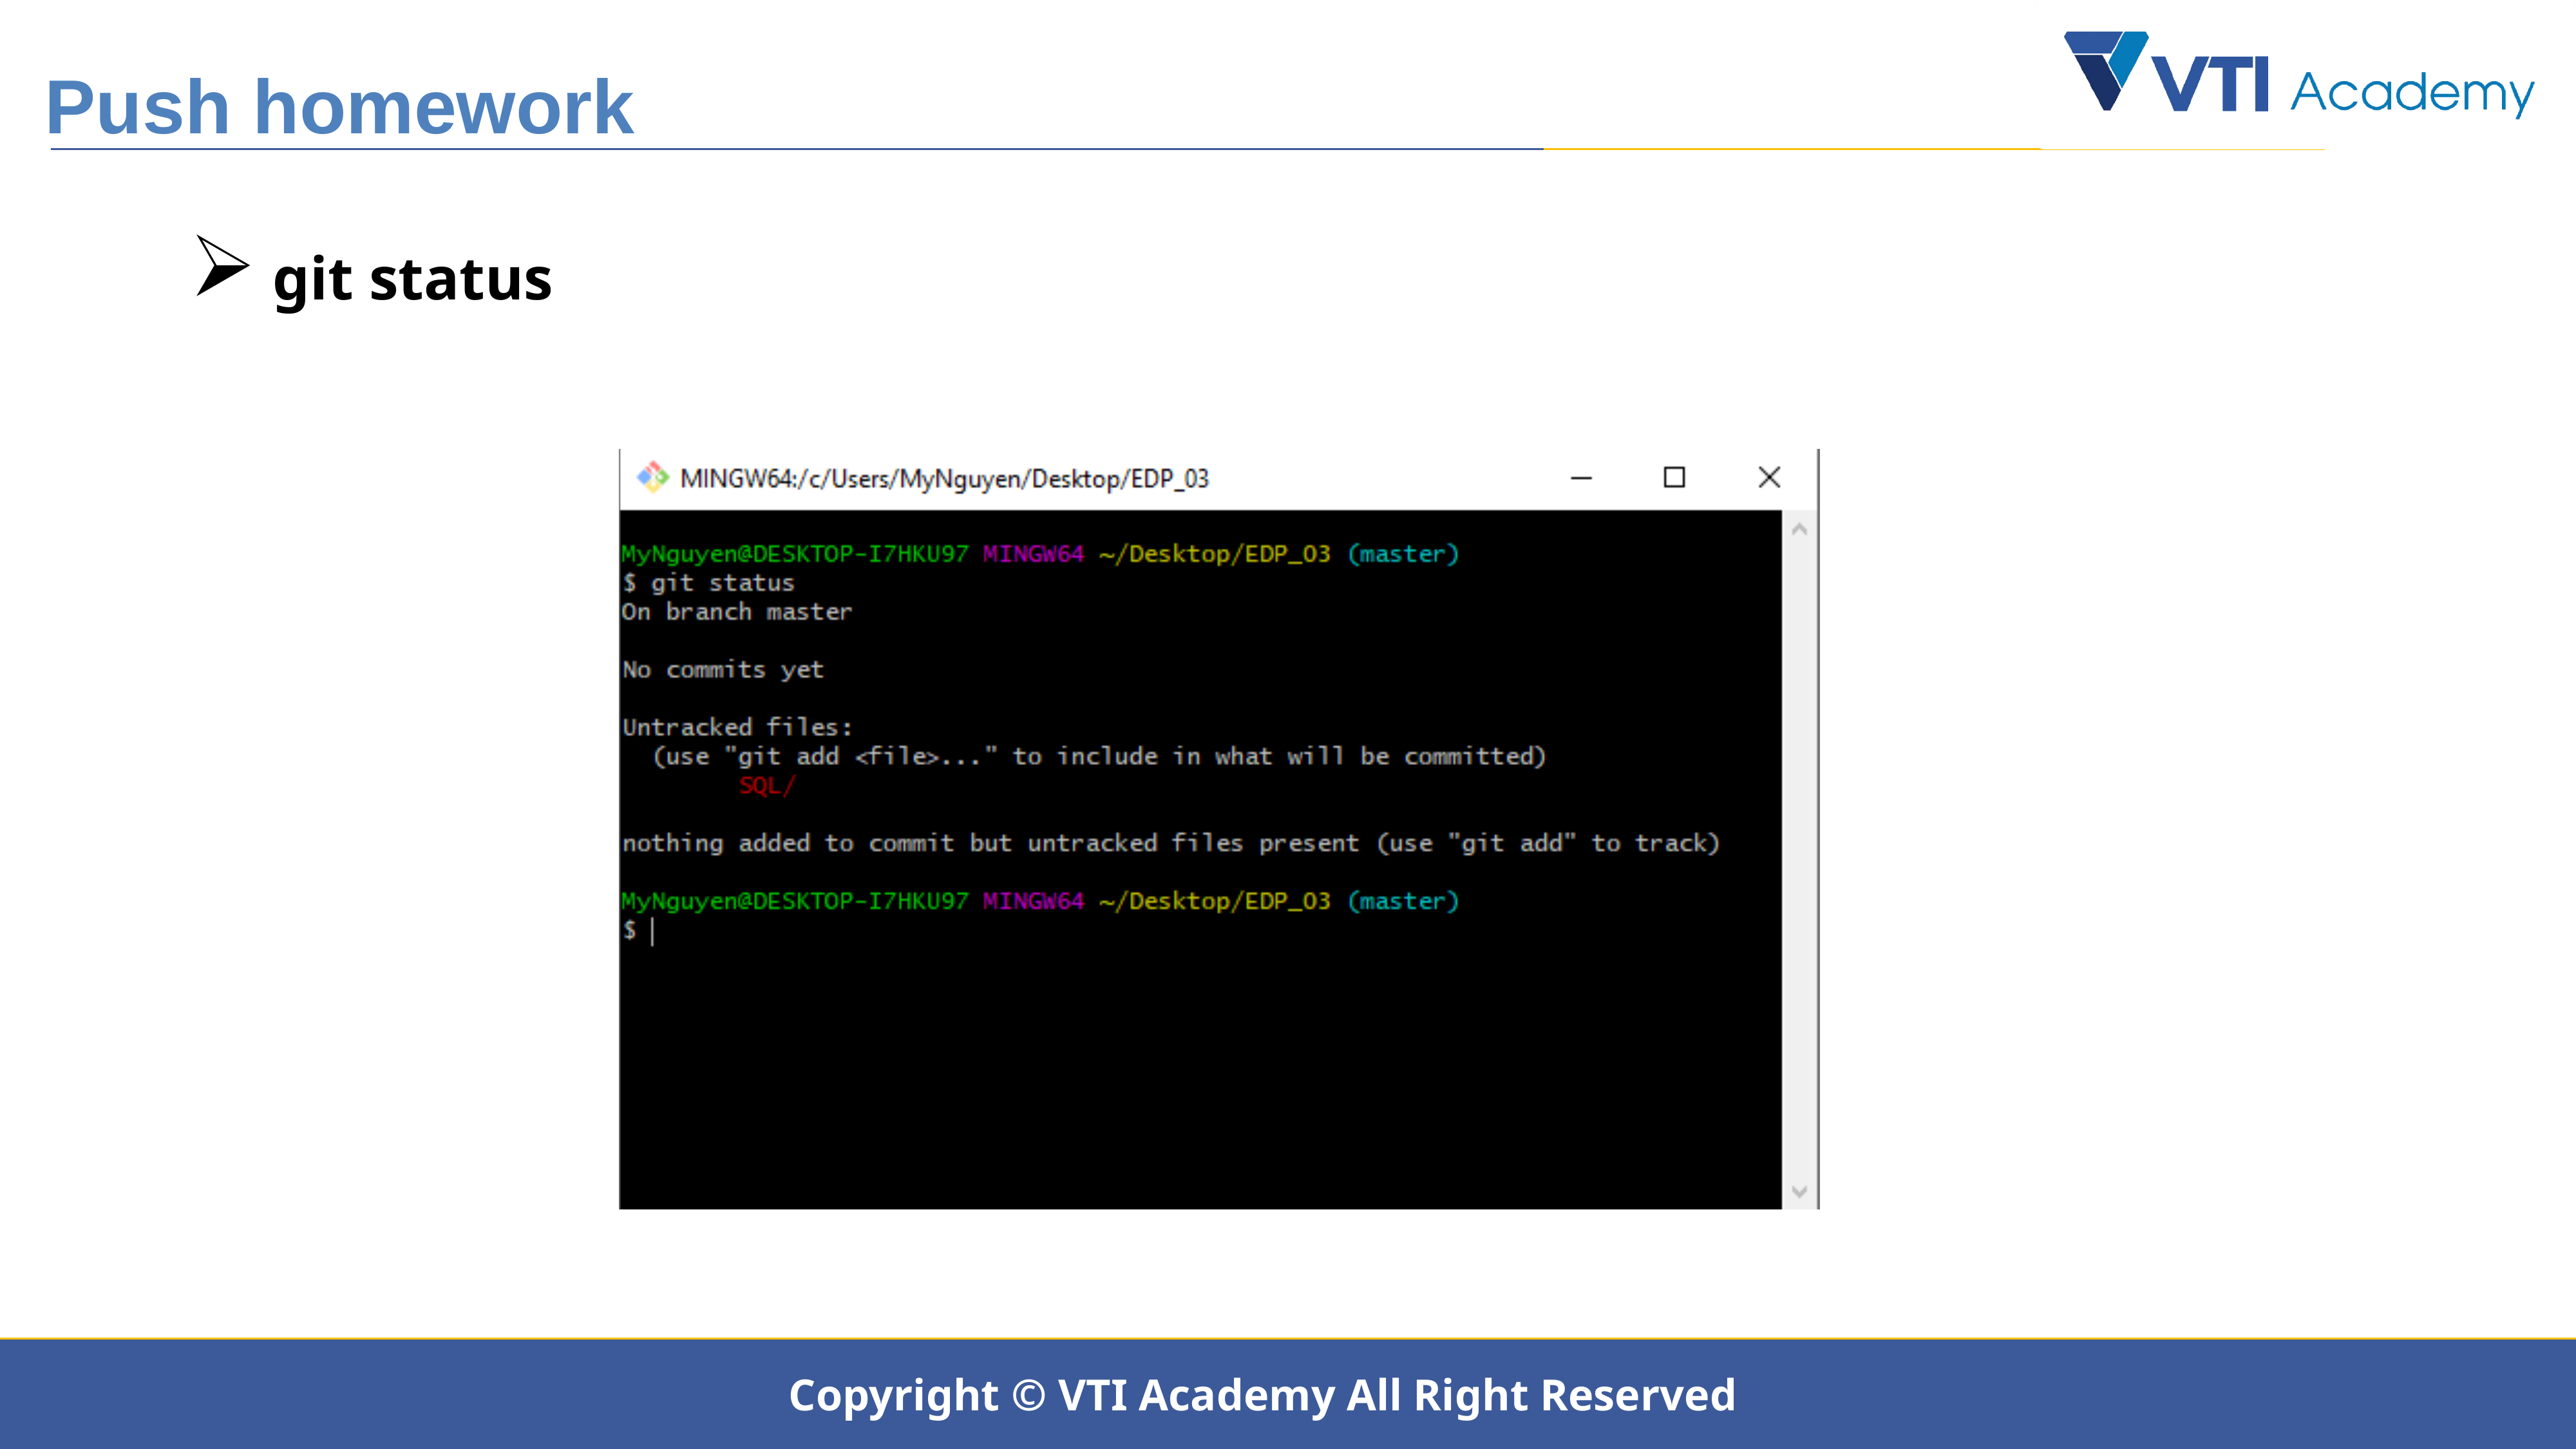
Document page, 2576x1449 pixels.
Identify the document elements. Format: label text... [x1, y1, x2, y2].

text_box Push homework [35, 52, 1586, 154]
picture [619, 448, 1820, 1209]
picture [2034, 0, 2576, 149]
text_box git status [180, 236, 620, 373]
